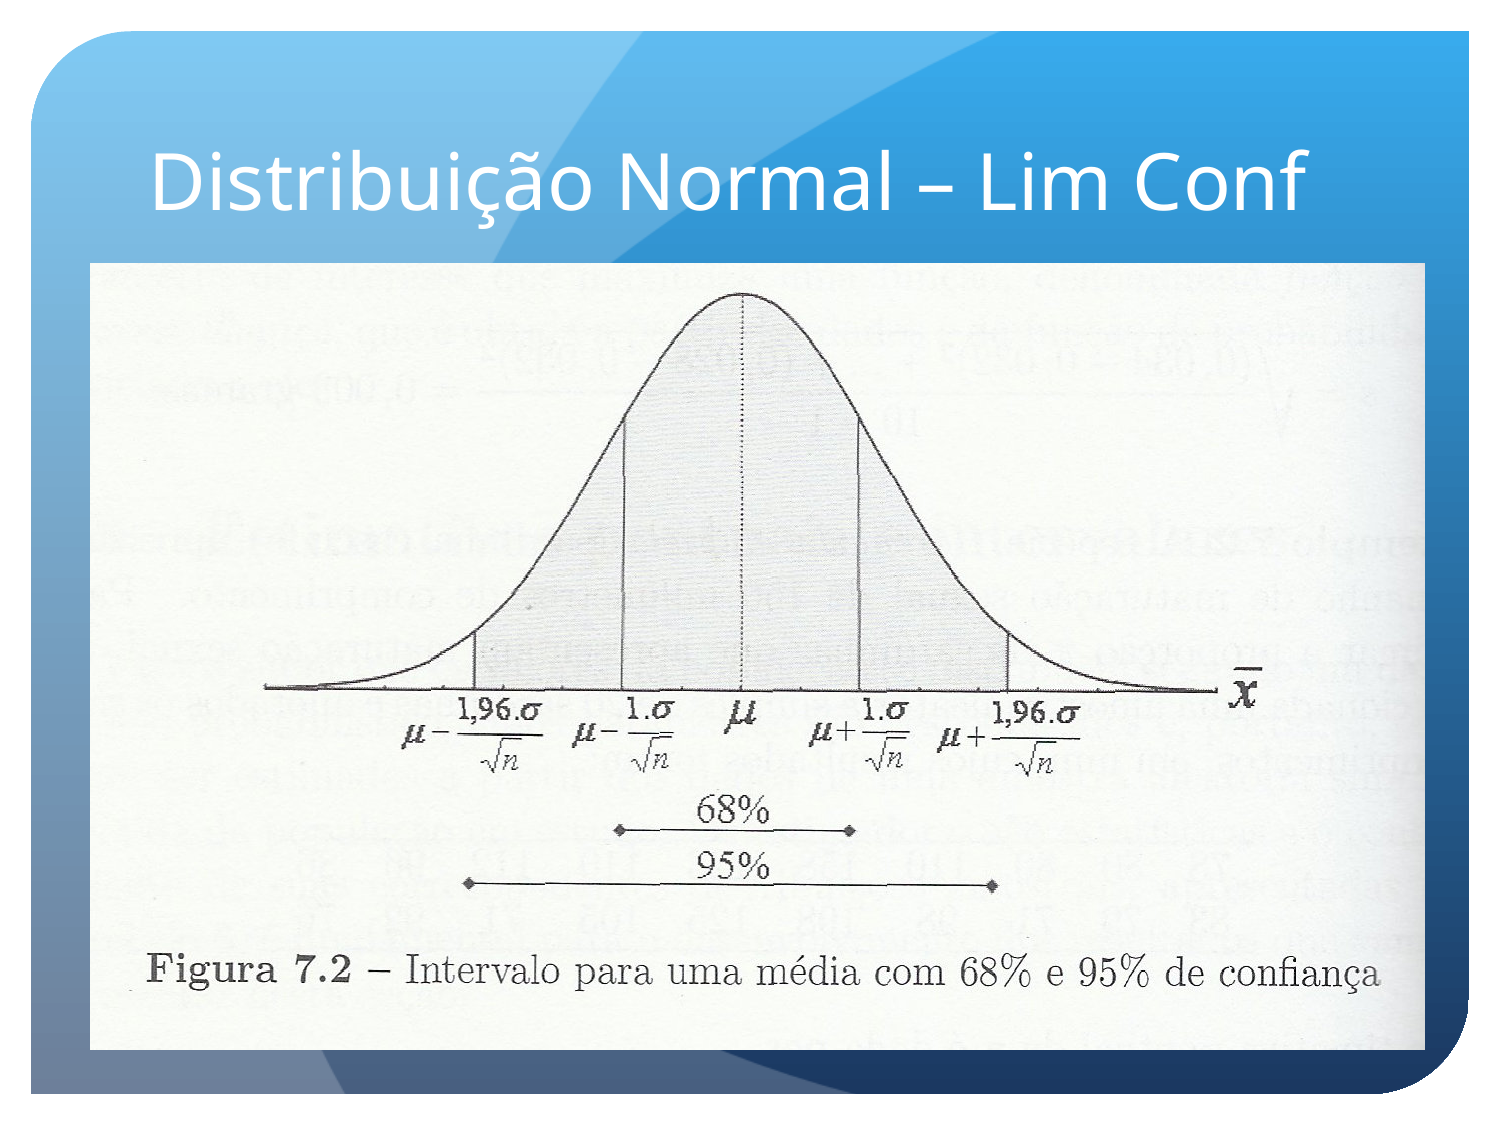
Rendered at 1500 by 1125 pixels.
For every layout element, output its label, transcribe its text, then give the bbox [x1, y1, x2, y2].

picture [26, 30, 1474, 1095]
text_box Distribuição Normal – Lim Conf [106, 62, 1350, 234]
